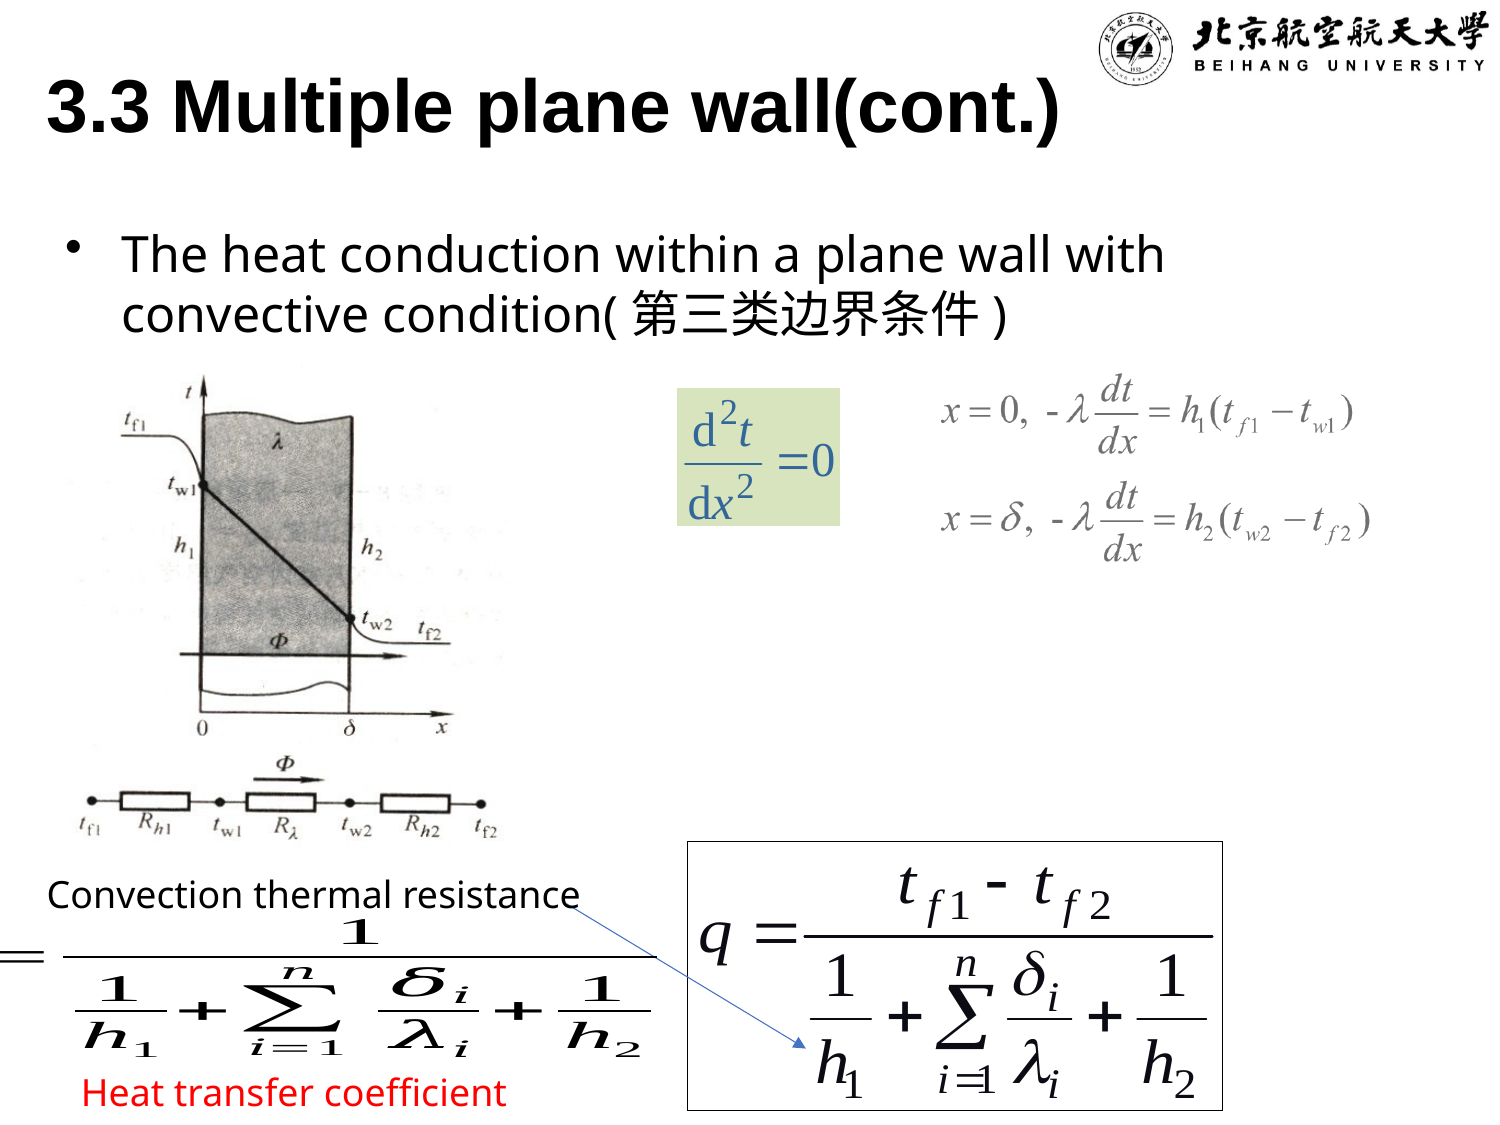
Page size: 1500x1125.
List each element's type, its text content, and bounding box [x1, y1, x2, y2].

text_box Convection thermal resistance [31, 863, 687, 924]
text_box [66, 365, 516, 858]
text_box Heat transfer coefficient [66, 1061, 817, 1122]
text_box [687, 841, 1223, 1111]
picture [918, 350, 1395, 595]
picture [1092, 0, 1500, 94]
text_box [566, 903, 806, 1049]
text_box The heat conduction within a plane wall with convective condition(第三类边界条件) [50, 214, 1326, 419]
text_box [676, 387, 840, 527]
title 3.3 Multiple plane wall(cont.) [31, 0, 1326, 218]
